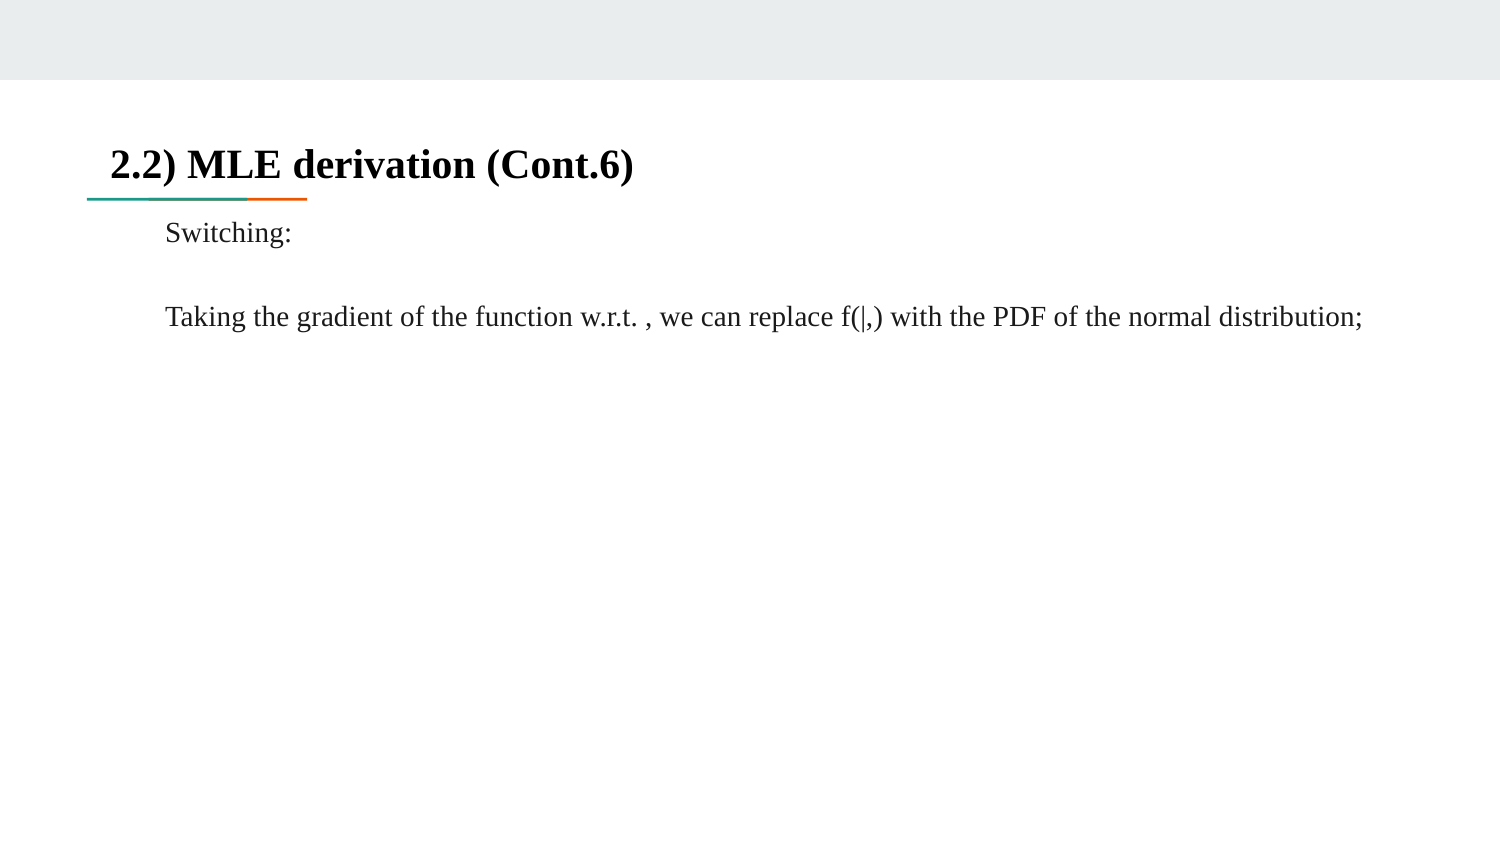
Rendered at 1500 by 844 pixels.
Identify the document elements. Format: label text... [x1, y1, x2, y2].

title 2.2) MLE derivation (Cont.6) [20, 97, 1480, 268]
